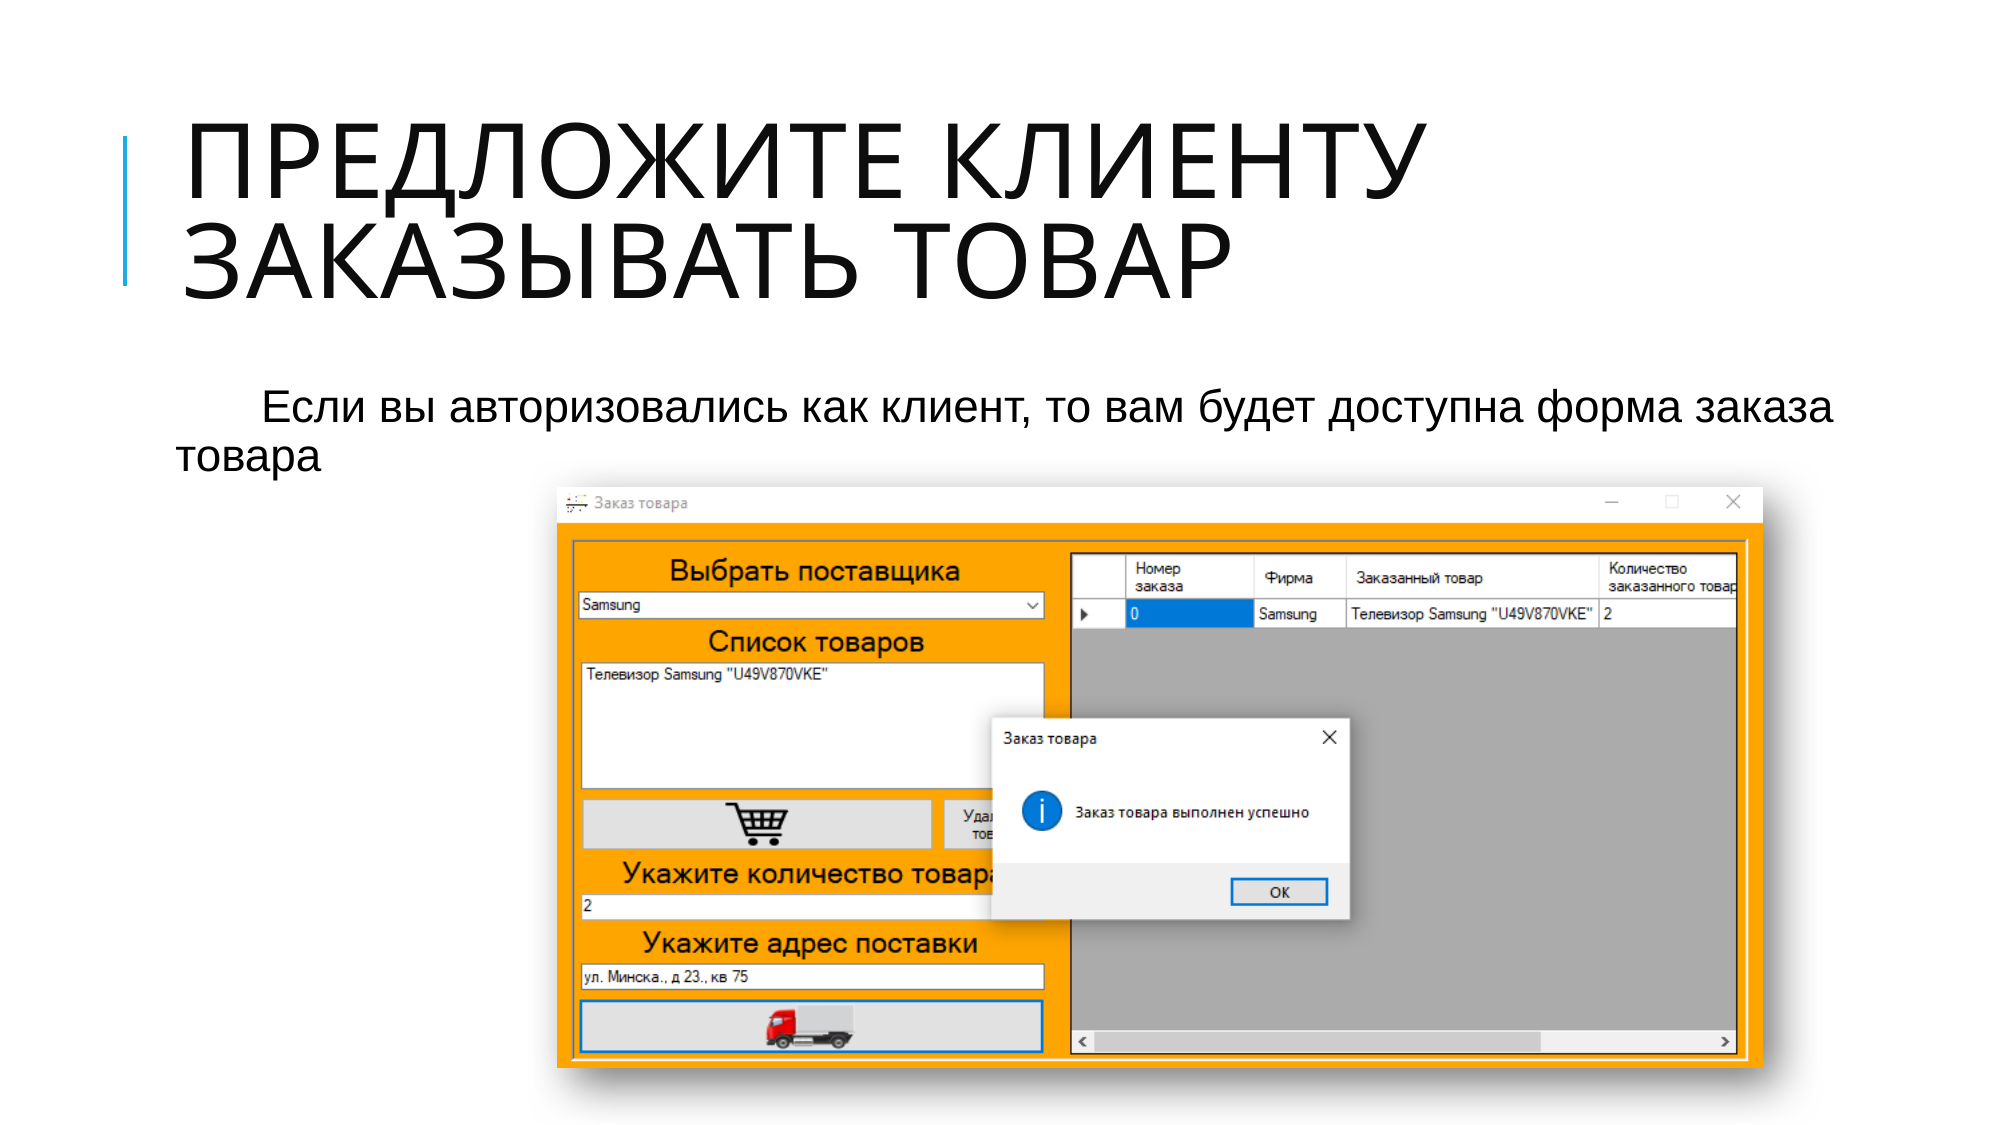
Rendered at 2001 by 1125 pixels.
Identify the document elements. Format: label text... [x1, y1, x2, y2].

list Если вы авторизовались как клиент, то вам будет доступна форма заказа товара [168, 375, 1863, 1035]
title Предложите клиенту заказывать товар [168, 96, 1763, 342]
picture [556, 487, 1763, 1069]
